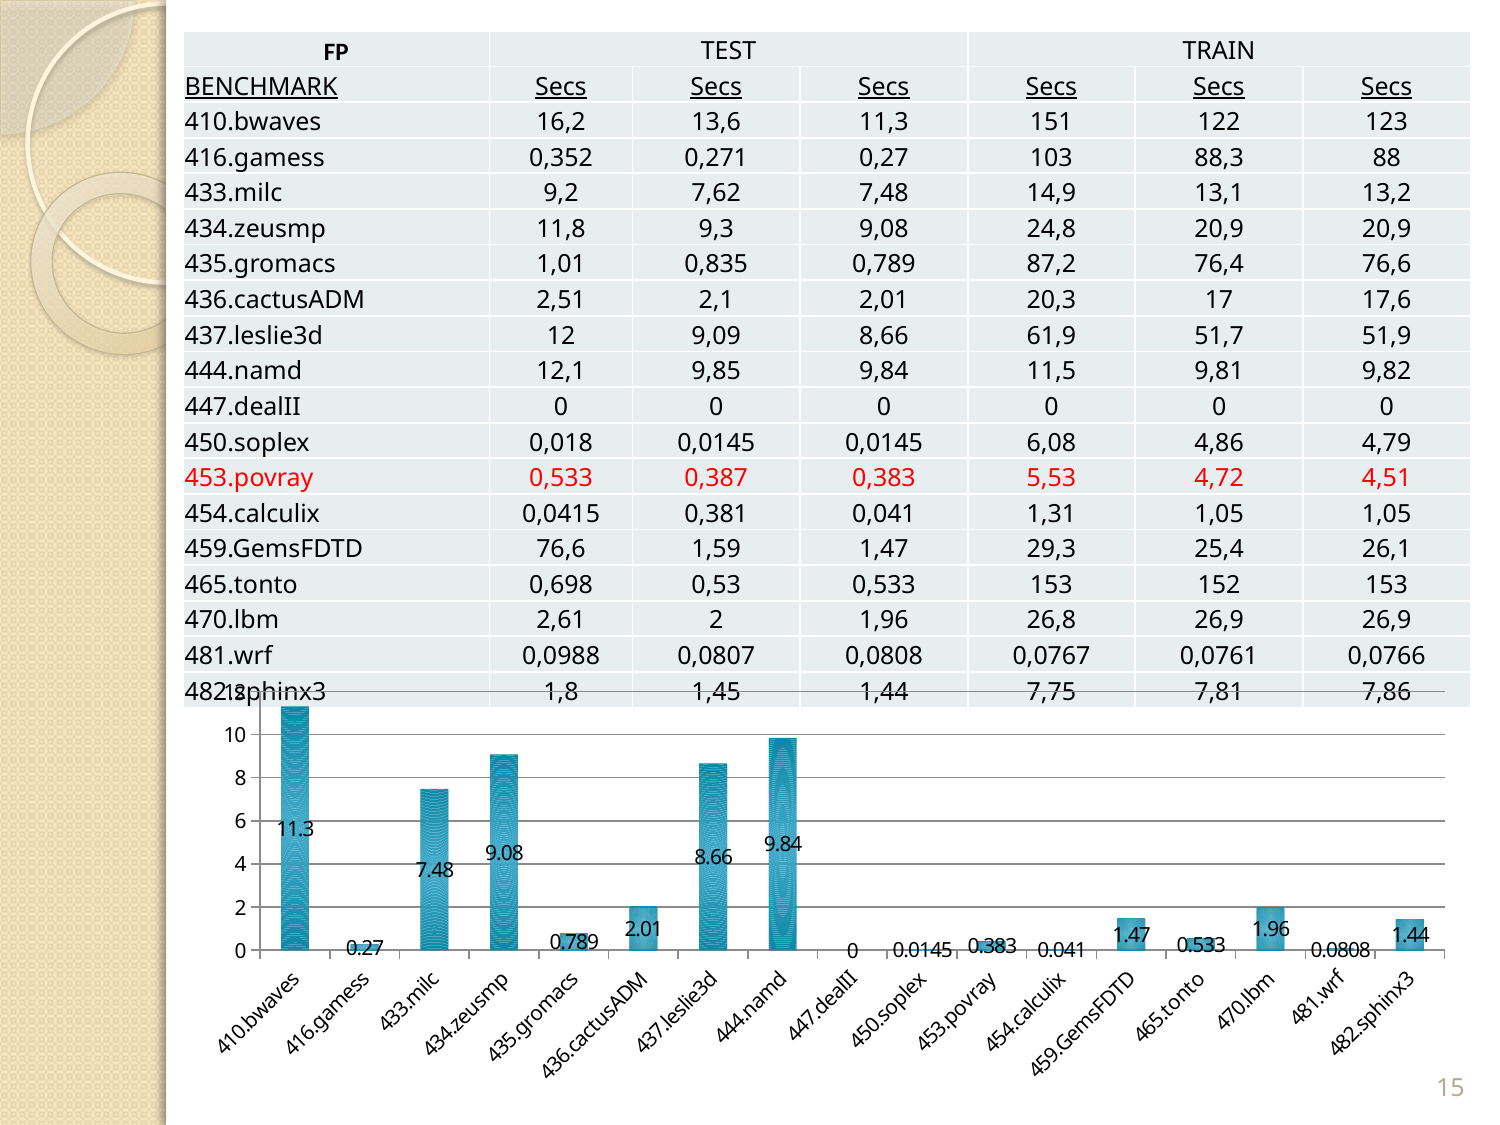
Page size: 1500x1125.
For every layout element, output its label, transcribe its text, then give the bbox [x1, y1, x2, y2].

table_cell 4,51 [1304, 459, 1470, 493]
table_cell 5,53 [969, 459, 1134, 493]
table_cell 0,698 [490, 566, 632, 600]
table_cell 0 [969, 388, 1134, 422]
table_cell 122 [1136, 103, 1302, 137]
table_header FP [184, 32, 489, 66]
table_header TRAIN [969, 32, 1470, 66]
table_cell 0,0808 [801, 637, 967, 665]
table_cell 9,2 [490, 174, 632, 208]
table_cell 8,66 [801, 317, 967, 351]
chart [182, 668, 1471, 1095]
table_cell 416.gamess [184, 139, 489, 172]
table_cell 12,1 [490, 352, 632, 386]
table_cell 0,533 [801, 566, 967, 600]
table_cell 51,9 [1304, 317, 1470, 351]
table_cell 11,8 [490, 210, 632, 244]
table_cell 0,352 [490, 139, 632, 172]
table_cell 9,82 [1304, 352, 1470, 386]
table_cell Secs [969, 67, 1134, 101]
table_header TEST [490, 32, 967, 66]
table_cell 0,27 [801, 139, 967, 172]
table_cell 24,8 [969, 210, 1134, 244]
table_cell 13,2 [1304, 174, 1470, 208]
table_cell 153 [969, 566, 1134, 600]
table_cell 1,96 [801, 602, 967, 635]
table_cell 435.gromacs [184, 245, 489, 279]
table_cell 20,3 [969, 281, 1134, 315]
table_cell 76,6 [1304, 245, 1470, 279]
table_cell 0,0145 [801, 424, 967, 457]
table_cell 9,3 [633, 210, 799, 244]
table_cell 26,8 [969, 602, 1134, 635]
table_cell 1,05 [1136, 495, 1302, 529]
table_cell 20,9 [1136, 210, 1302, 244]
table_cell 16,2 [490, 103, 632, 137]
table_cell 0,383 [801, 459, 967, 493]
table_cell 1,31 [969, 495, 1134, 529]
table_cell 0,0807 [633, 637, 799, 665]
table_cell 14,9 [969, 174, 1134, 208]
table_cell 444.namd [184, 352, 489, 386]
table_cell 0 [490, 388, 632, 422]
table_cell Secs [633, 67, 799, 101]
table_cell 1,01 [490, 245, 632, 279]
table_cell 0,271 [633, 139, 799, 172]
table_cell 4,79 [1304, 424, 1470, 457]
table_cell 0,0767 [969, 637, 1134, 665]
table_cell 9,81 [1136, 352, 1302, 386]
table_cell 11,3 [801, 103, 967, 137]
slide_number 15 [1413, 1034, 1488, 1113]
table_cell 87,2 [969, 245, 1134, 279]
table_cell 436.cactusADM [184, 281, 489, 315]
table_cell 465.tonto [184, 566, 489, 600]
table_cell 103 [969, 139, 1134, 172]
table_cell 459.GemsFDTD [184, 530, 489, 564]
table_cell 13,1 [1136, 174, 1302, 208]
table_cell 0,381 [633, 495, 799, 529]
table_cell 0,041 [801, 495, 967, 529]
table_cell 26,9 [1136, 602, 1302, 635]
table_cell 9,08 [801, 210, 967, 244]
table_cell 454.calculix [184, 495, 489, 529]
table_cell 1,05 [1304, 495, 1470, 529]
table_cell 0,018 [490, 424, 632, 457]
table_cell 76,6 [490, 530, 632, 564]
table_cell Secs [490, 67, 632, 101]
table_cell 450.soplex [184, 424, 489, 457]
table_cell 453.povray [184, 459, 489, 493]
table_cell 447.dealII [184, 388, 489, 422]
table_cell 0,0415 [490, 495, 632, 529]
table_cell 61,9 [969, 317, 1134, 351]
table_cell 2,61 [490, 602, 632, 635]
table_cell 4,86 [1136, 424, 1302, 457]
table_cell 13,6 [633, 103, 799, 137]
table_cell 123 [1304, 103, 1470, 137]
table_cell 437.leslie3d [184, 317, 489, 351]
table_cell Secs [801, 67, 967, 101]
table_cell 51,7 [1136, 317, 1302, 351]
table_cell 0,0145 [633, 424, 799, 457]
table_cell 76,4 [1136, 245, 1302, 279]
table_cell 0 [1136, 388, 1302, 422]
table_cell 11,5 [969, 352, 1134, 386]
table_cell 0,835 [633, 245, 799, 279]
table_cell 0,533 [490, 459, 632, 493]
table_cell 88,3 [1136, 139, 1302, 172]
table_cell 151 [969, 103, 1134, 137]
table_cell 4,72 [1136, 459, 1302, 493]
table_cell 9,84 [801, 352, 967, 386]
table_cell 9,85 [633, 352, 799, 386]
table_cell 481.wrf [184, 637, 489, 665]
table_cell 153 [1304, 566, 1470, 600]
table_cell 0 [801, 388, 967, 422]
table_cell Secs [1136, 67, 1302, 101]
table_cell 7,62 [633, 174, 799, 208]
table_cell 88 [1304, 139, 1470, 172]
table_cell 26,1 [1304, 530, 1470, 564]
table_cell 0,0761 [1136, 637, 1302, 665]
table_cell 20,9 [1304, 210, 1470, 244]
table_cell 0,387 [633, 459, 799, 493]
table_cell 152 [1136, 566, 1302, 600]
table_cell 2,51 [490, 281, 632, 315]
table_cell 7,48 [801, 174, 967, 208]
table_cell 17 [1136, 281, 1302, 315]
table_cell 29,3 [969, 530, 1134, 564]
table_cell BENCHMARK [184, 67, 489, 101]
table_cell 6,08 [969, 424, 1134, 457]
table_cell 26,9 [1304, 602, 1470, 635]
table_cell 2,1 [633, 281, 799, 315]
table_cell 2 [633, 602, 799, 635]
table_cell 433.milc [184, 174, 489, 208]
table_cell 1,47 [801, 530, 967, 564]
table_cell 25,4 [1136, 530, 1302, 564]
table_cell 434.zeusmp [184, 210, 489, 244]
table_cell 12 [490, 317, 632, 351]
table_cell 0,0988 [490, 637, 632, 665]
table_cell 0,53 [633, 566, 799, 600]
table_cell 0,0766 [1304, 637, 1470, 666]
table_cell 0,789 [801, 245, 967, 279]
table_cell 410.bwaves [184, 103, 489, 137]
table_cell 470.lbm [184, 602, 489, 635]
table_cell 0 [633, 388, 799, 422]
table_cell 0 [1304, 388, 1470, 422]
table_cell 2,01 [801, 281, 967, 315]
table_cell 17,6 [1304, 281, 1470, 315]
table_cell 9,09 [633, 317, 799, 351]
table_cell 1,59 [633, 530, 799, 564]
table_cell Secs [1304, 67, 1470, 101]
